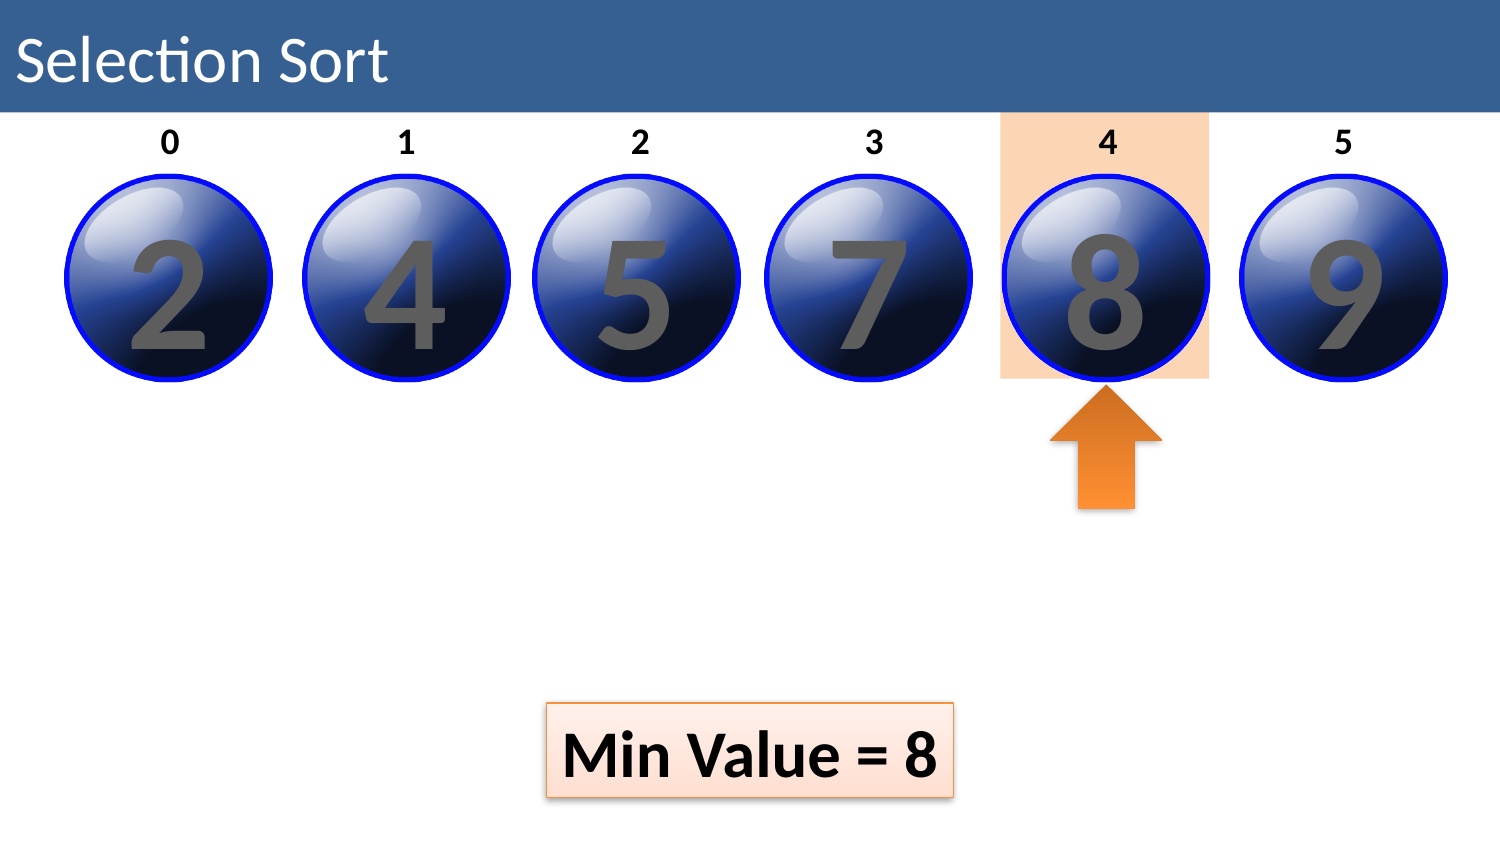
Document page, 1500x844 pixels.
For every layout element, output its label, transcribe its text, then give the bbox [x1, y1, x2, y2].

text_box 0 1 2 3 4 5 [137, 109, 1443, 170]
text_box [529, 171, 743, 393]
text_box Selection Sort [0, 0, 1500, 113]
text_box [1050, 402, 1163, 510]
text_box Min Value = 8 [546, 702, 954, 798]
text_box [62, 171, 276, 393]
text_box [1237, 171, 1451, 393]
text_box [999, 171, 1213, 393]
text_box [762, 171, 976, 393]
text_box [299, 171, 513, 393]
